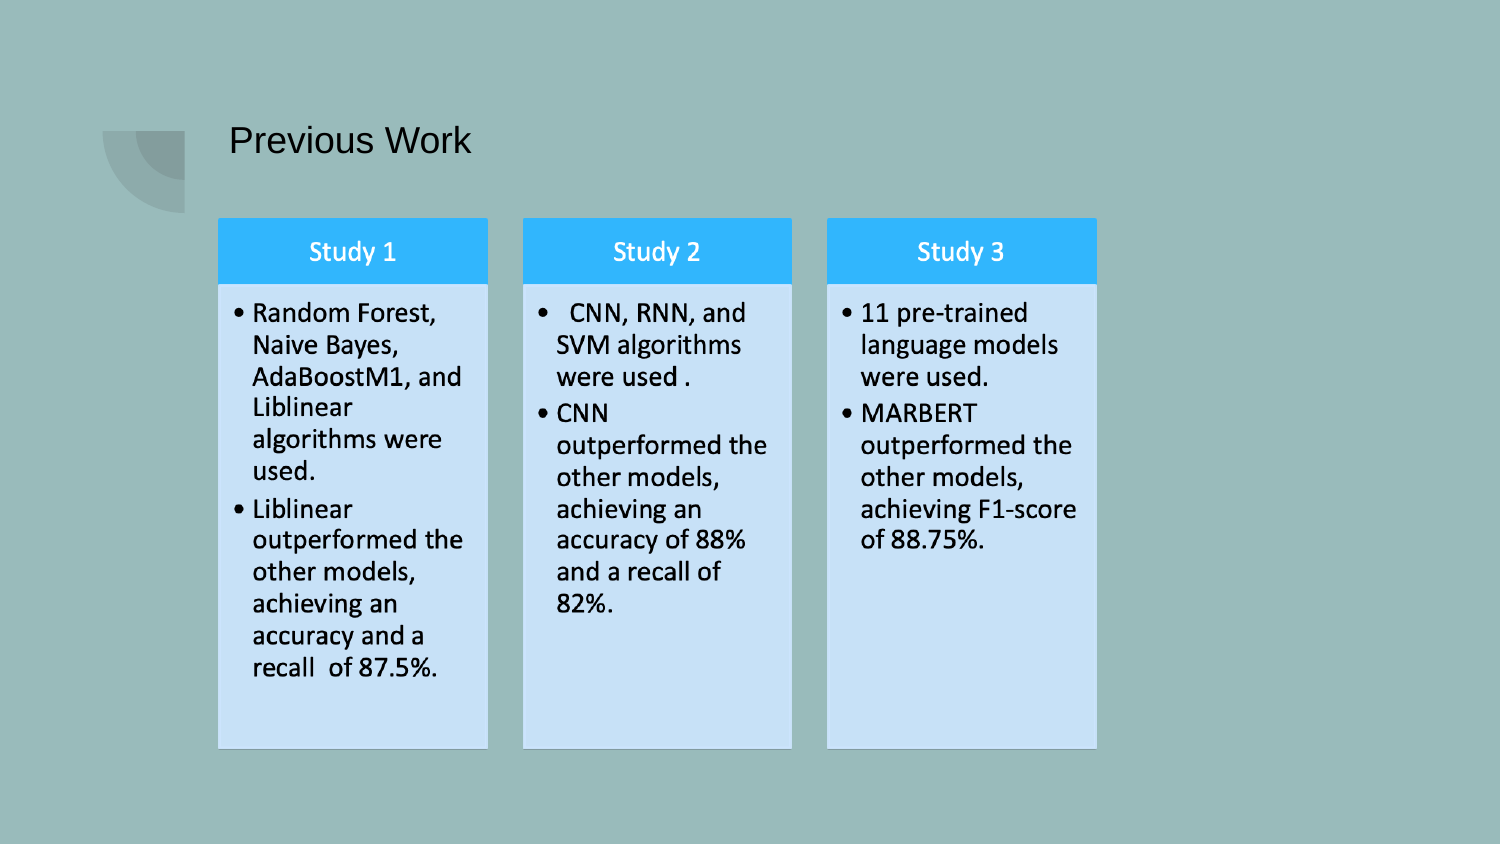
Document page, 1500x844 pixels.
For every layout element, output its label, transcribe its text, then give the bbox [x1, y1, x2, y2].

title Previous Work [213, 98, 1368, 263]
picture [213, 217, 1102, 750]
